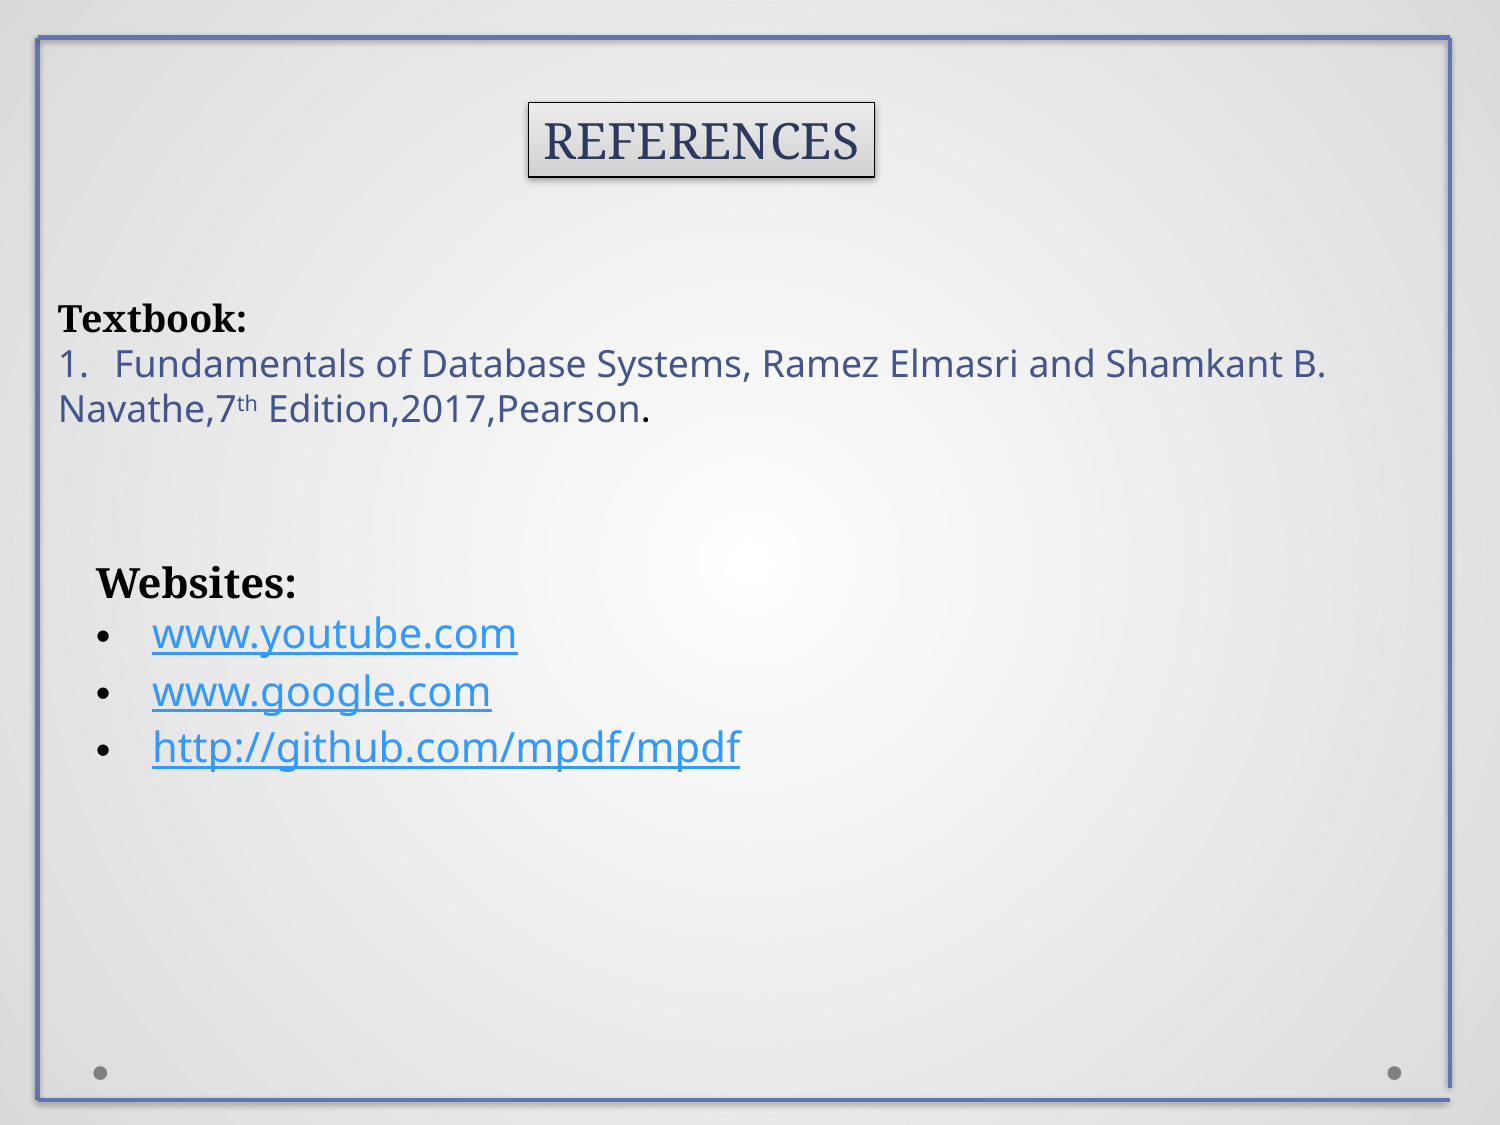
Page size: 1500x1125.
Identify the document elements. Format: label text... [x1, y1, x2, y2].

text_box Textbook: Fundamentals of Database Systems, Ramez Elmasri and Shamkant B. Navathe,7th Edition,2017,Pearson. [43, 287, 1353, 438]
text_box REFERENCES [528, 102, 875, 178]
text_box Websites: www.youtube.com www.google.com http://github.com/mpdf/mpdf [81, 549, 756, 886]
